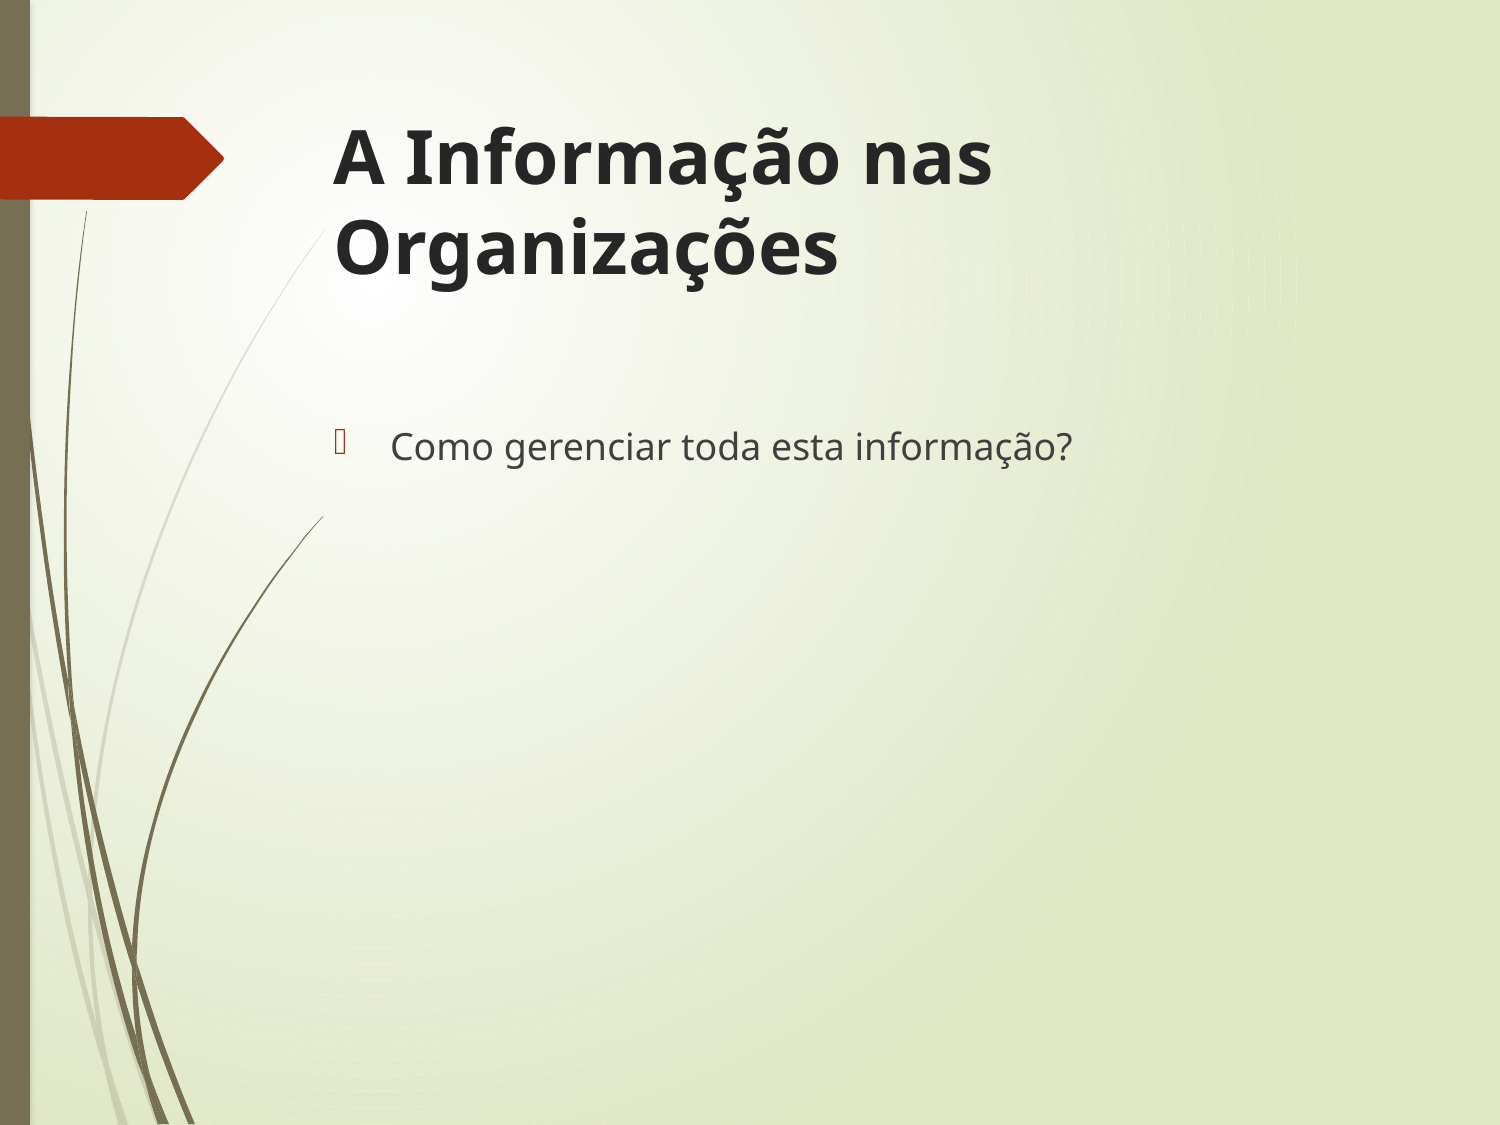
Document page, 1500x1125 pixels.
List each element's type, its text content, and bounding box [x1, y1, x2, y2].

list Como gerenciar toda esta informação? [318, 350, 1400, 970]
title A Informação nas Organizações [319, 102, 1400, 313]
